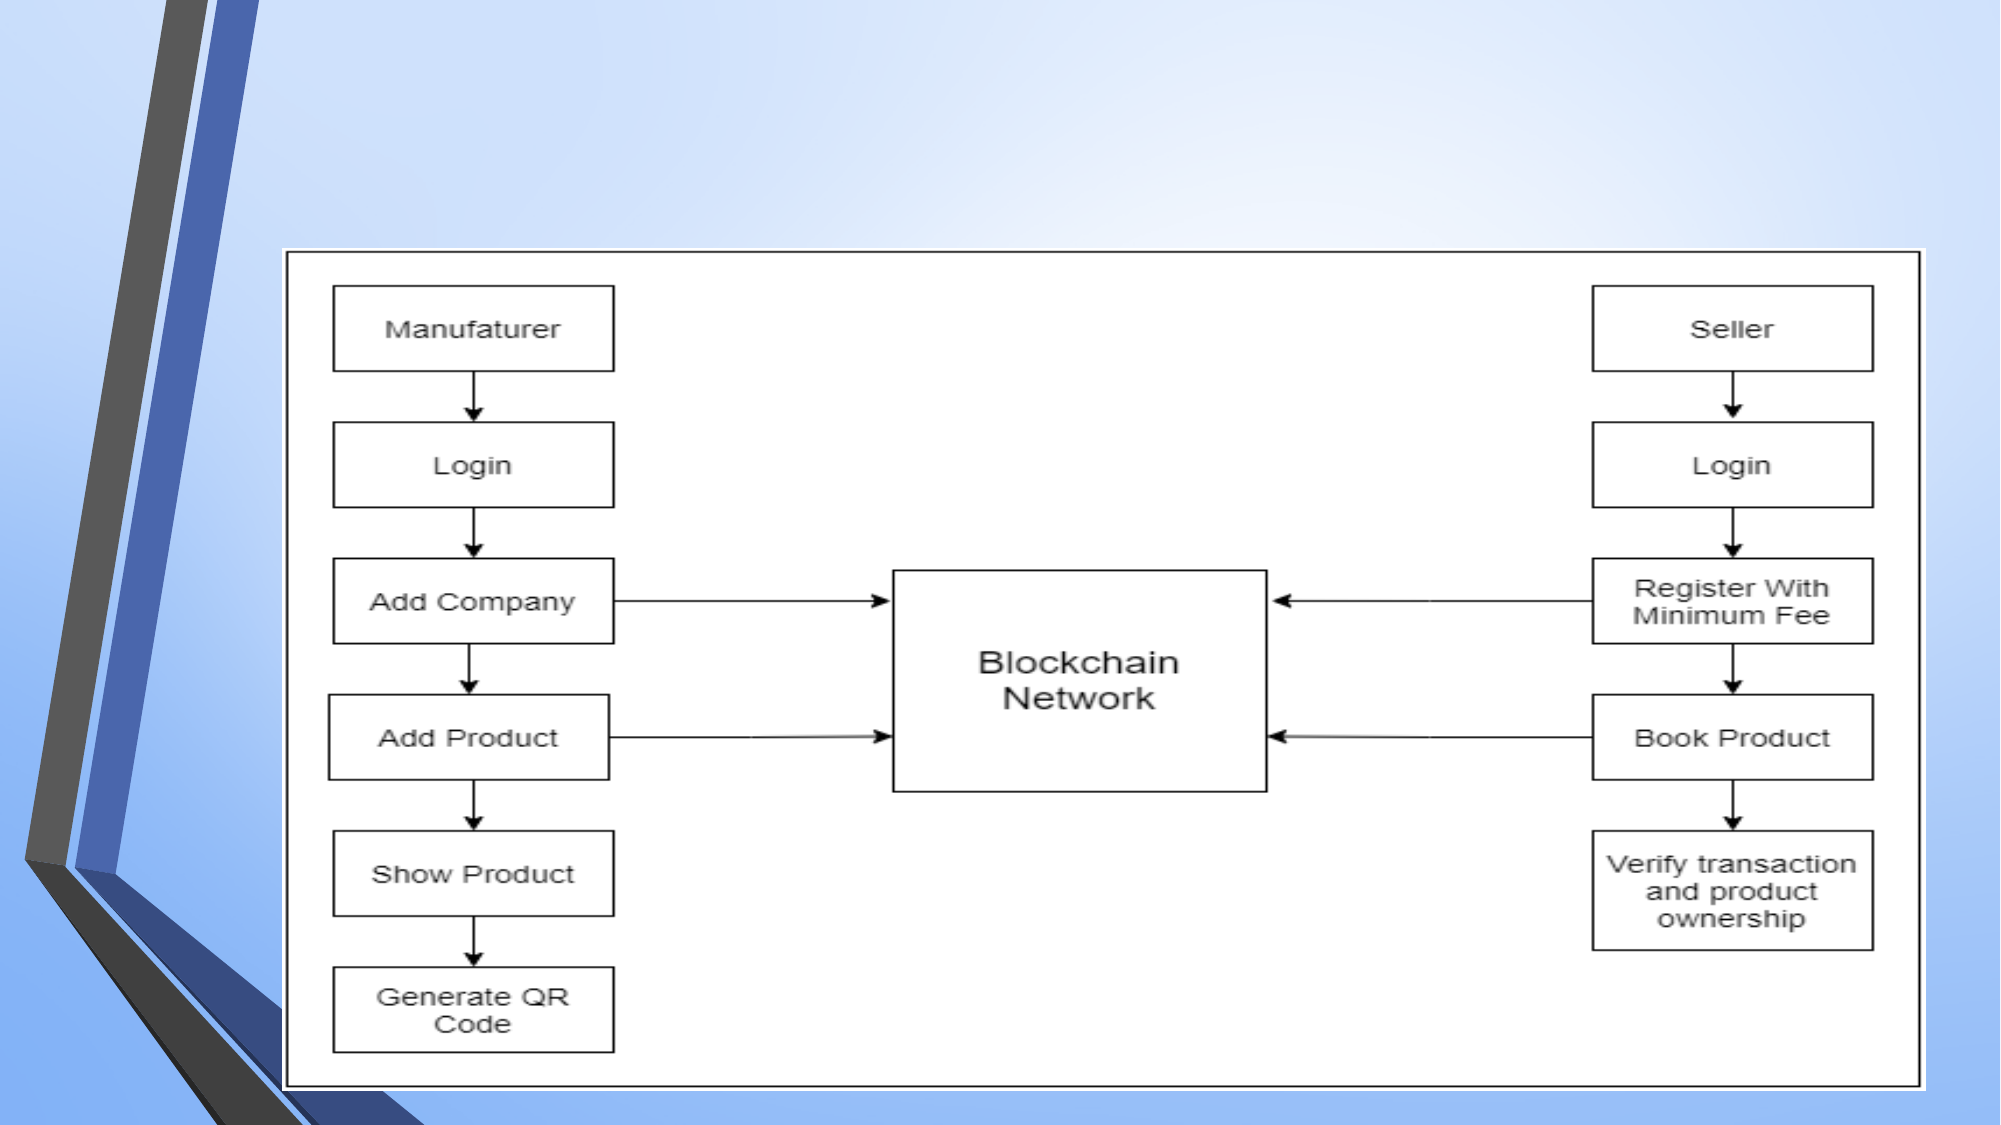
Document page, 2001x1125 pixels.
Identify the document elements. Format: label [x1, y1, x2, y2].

list [281, 248, 1926, 1091]
